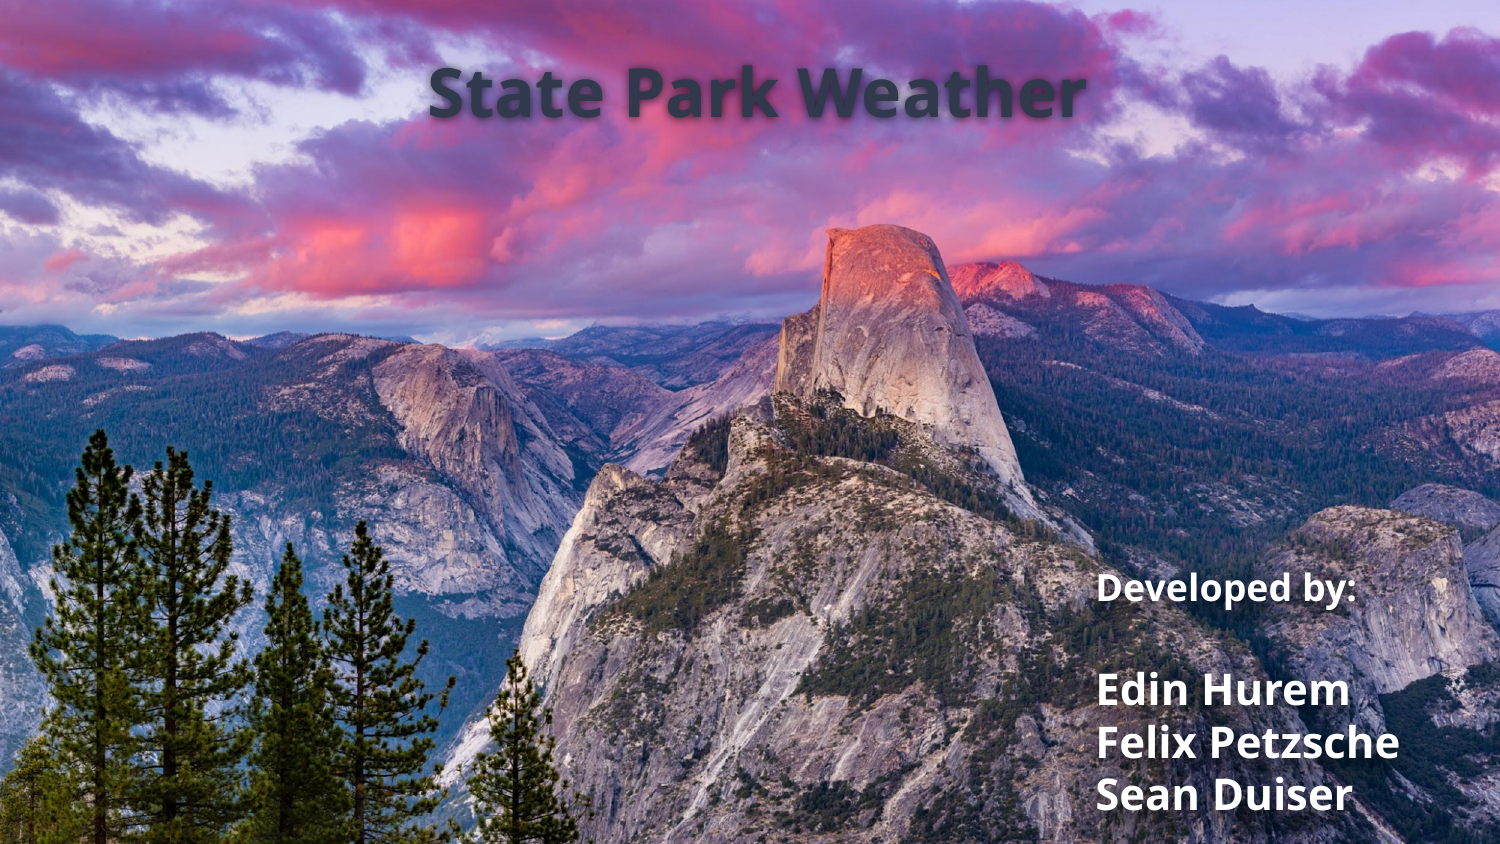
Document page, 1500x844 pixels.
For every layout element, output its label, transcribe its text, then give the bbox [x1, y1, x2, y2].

title Developed by: Edin Hurem Felix Petzsche Sean Duiser [1080, 549, 1500, 844]
title State Park Weather [409, 29, 1108, 241]
picture [0, 0, 1500, 844]
